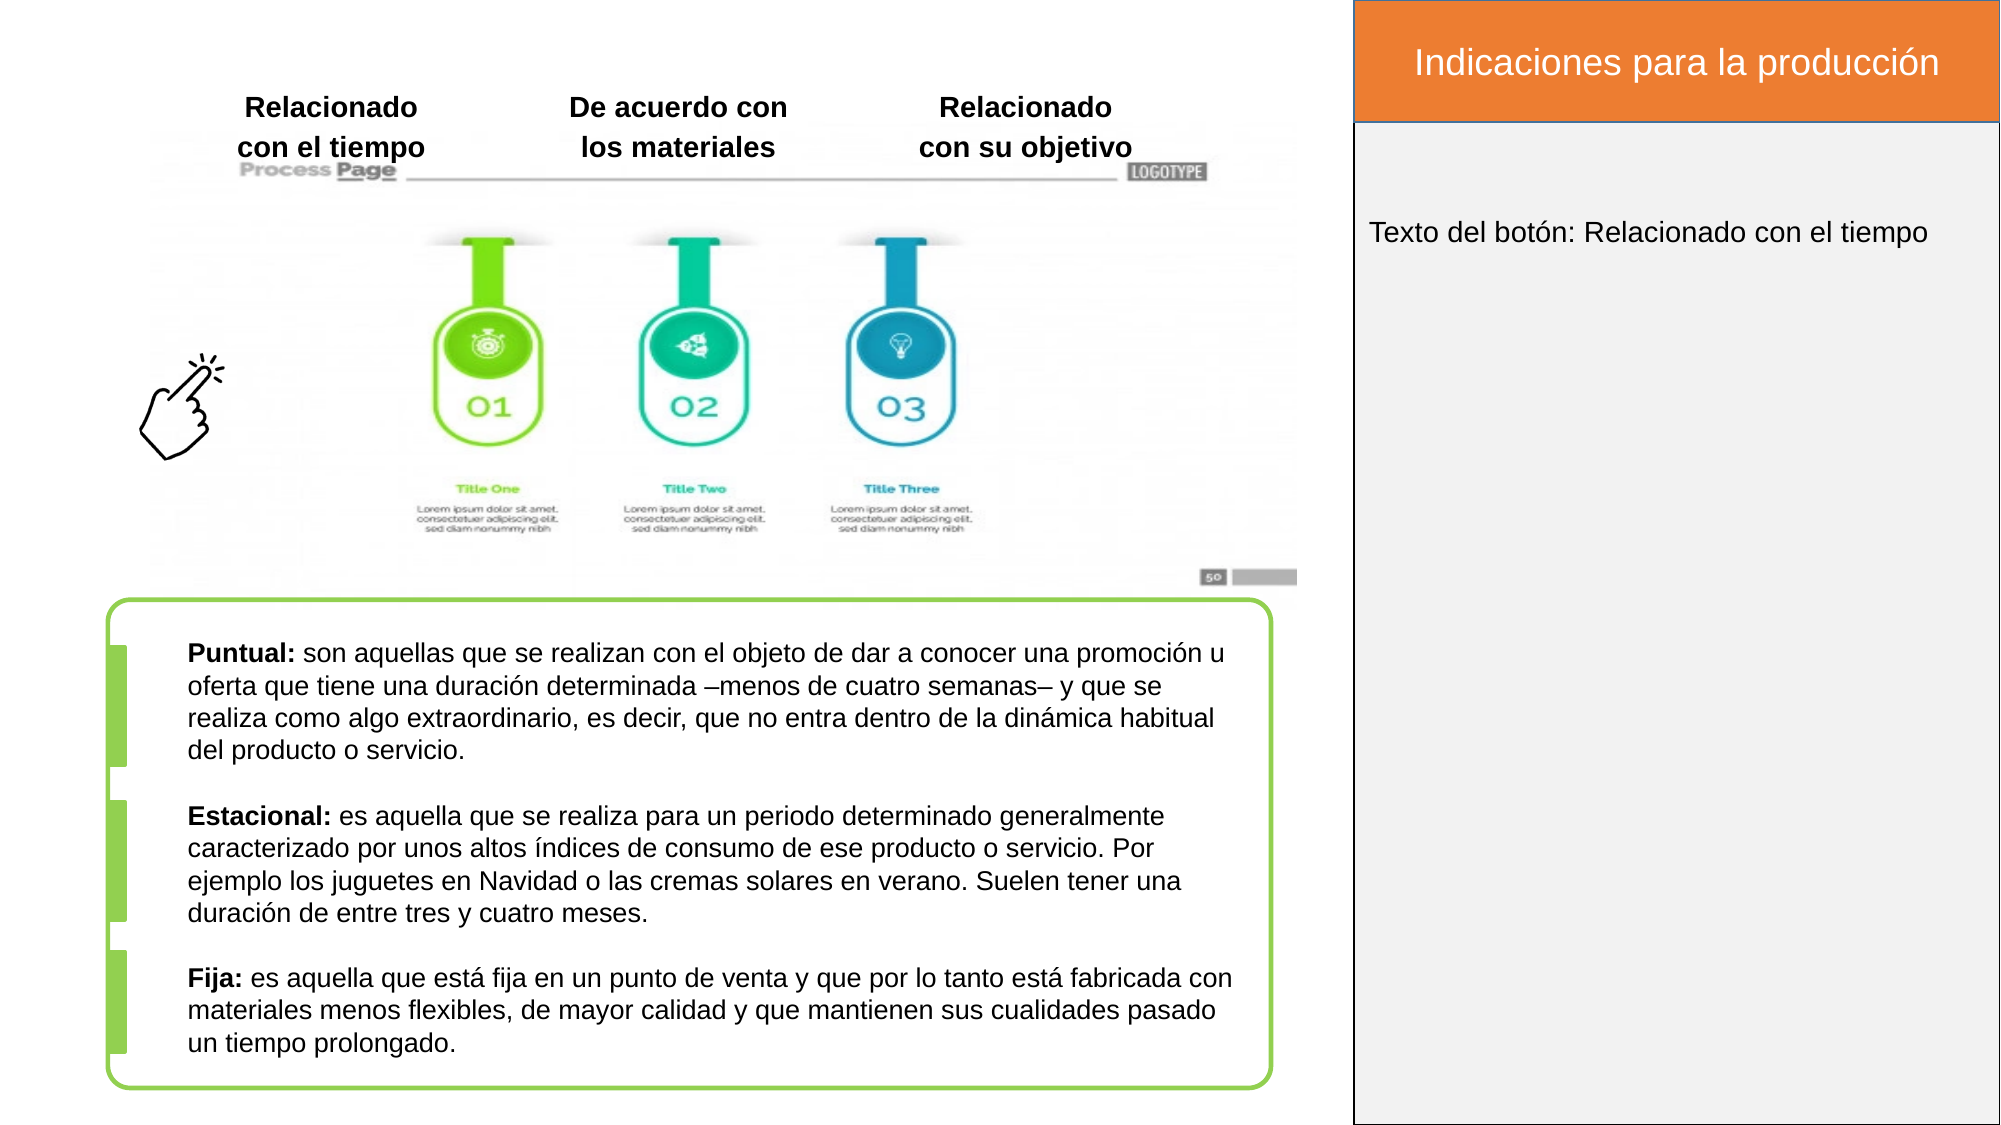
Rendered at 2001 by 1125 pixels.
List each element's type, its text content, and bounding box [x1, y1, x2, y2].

picture [124, 121, 1297, 611]
text_box Texto del botón: Relacionado con el tiempo [1353, 206, 2000, 701]
text_box Puntual: son aquellas que se realizan con el objeto de dar a conocer una promoción u oferta que tiene una duración determinada –menos de cuatro semanas– y que se realiza como algo extraordinario, es decir, que no entra dentro de la dinámica habitual del producto o servicio. Estacional: es aquella que se realiza para un periodo determinado generalmente caracterizado por unos altos índices de consumo de ese producto o servicio. Por ejemplo los juguetes en Navidad o las cremas solares en verano. Suelen tener una duración de entre tres y cuatro meses. Fija: es aquella que está fija en un punto de venta y que por lo tanto está fabricada con materiales menos flexibles, de mayor calidad y que mantienen sus cualidades pasado un tiempo prolongado. [172, 628, 1252, 1066]
text_box [105, 597, 1274, 1091]
text_box Relacionado con el tiempo [207, 75, 455, 120]
text_box Relacionado con su objetivo [902, 75, 1150, 120]
text_box De acuerdo con los materiales [543, 75, 814, 120]
text_box [1353, 701, 2000, 1125]
text_box [107, 645, 127, 767]
text_box [107, 950, 127, 1054]
text_box [1353, 122, 2000, 206]
text_box [107, 800, 127, 922]
text_box Indicaciones para la producción [1353, 0, 2000, 122]
